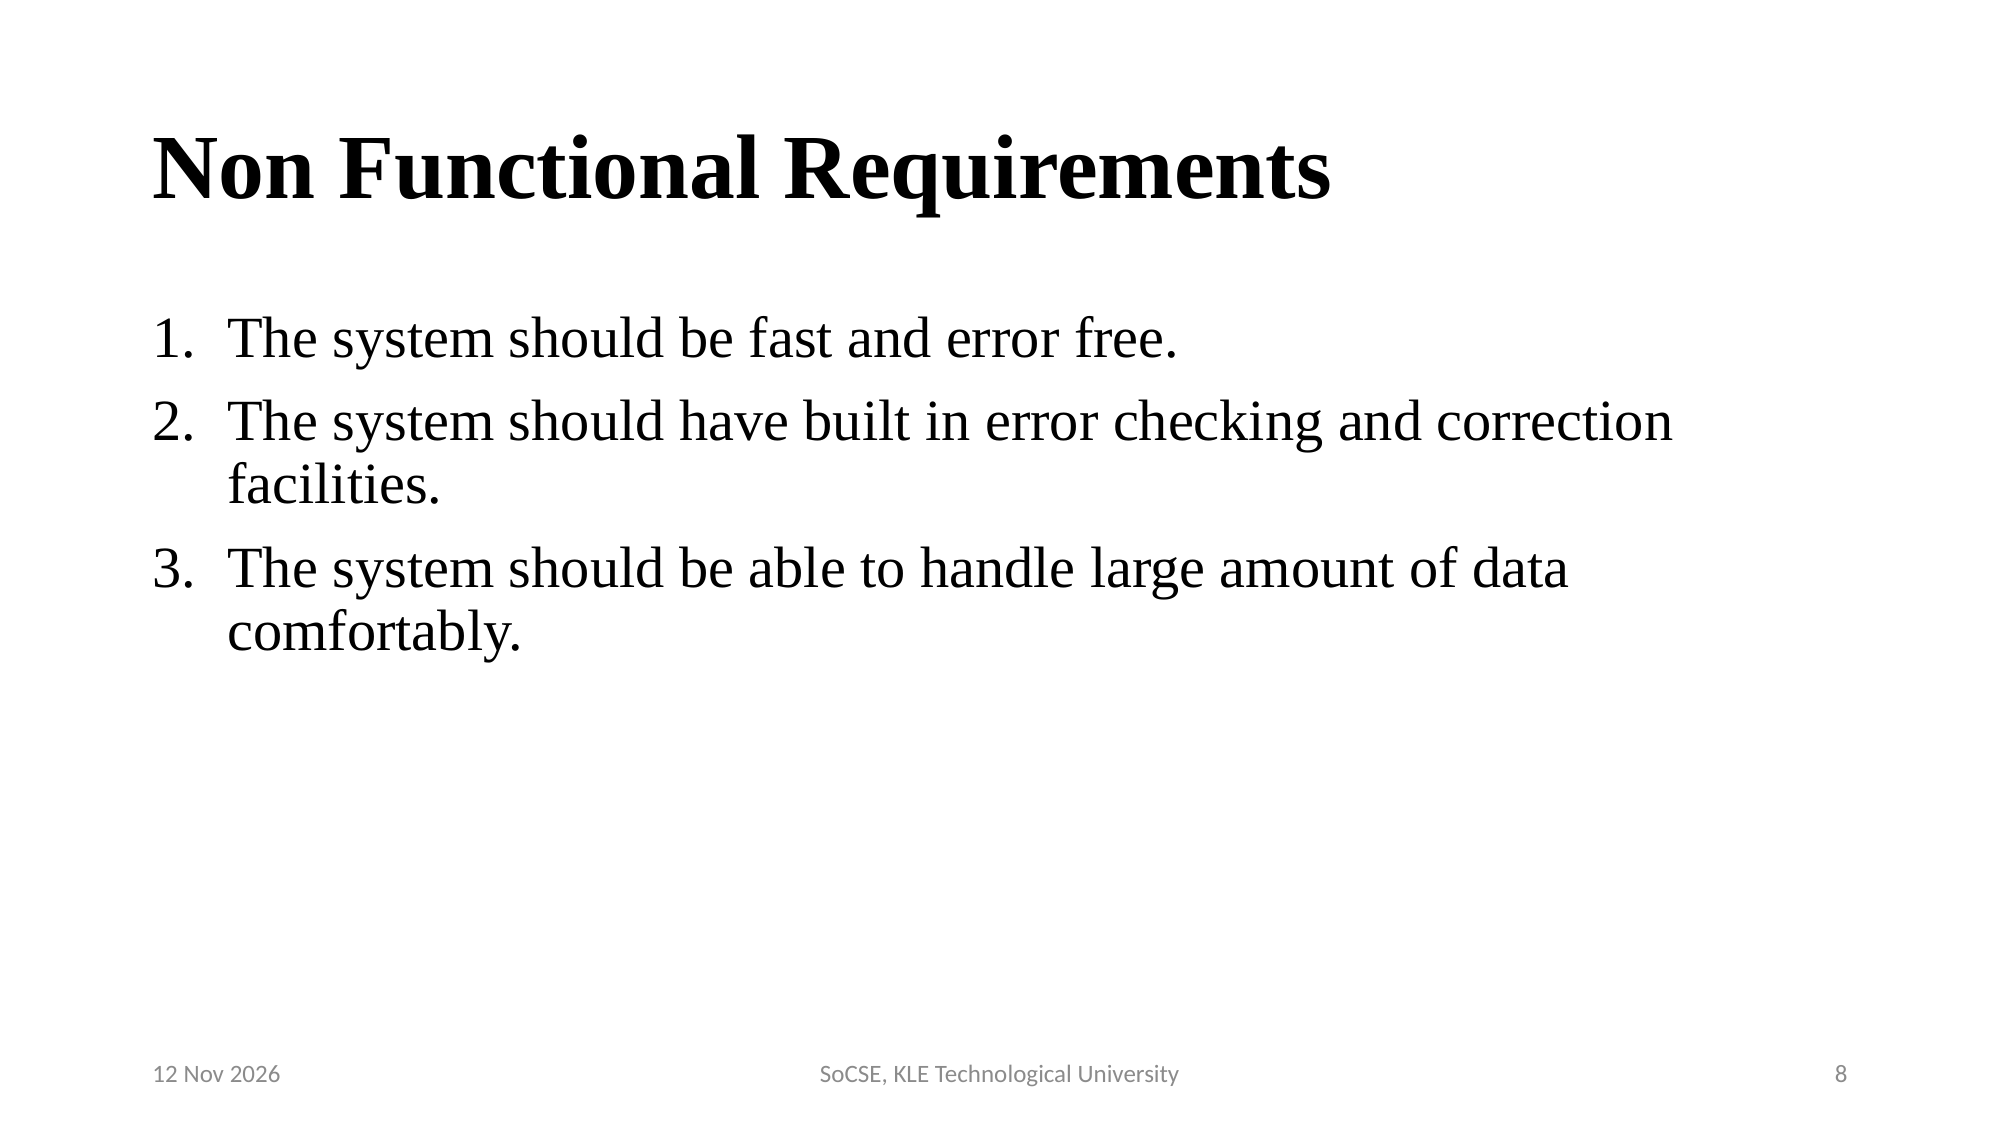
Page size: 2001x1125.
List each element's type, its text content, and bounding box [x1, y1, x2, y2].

title Non Functional Requirements [137, 59, 1863, 278]
footer SoCSE, KLE Technological University [662, 1042, 1338, 1103]
slide_number 8 [1412, 1042, 1863, 1103]
slide_number 17-Feb-21 [137, 1042, 588, 1103]
list The system should be fast and error free. The system should have built in error checking and correction facilities. The system should be able to handle large amount of data comfortably. [137, 299, 1863, 1014]
